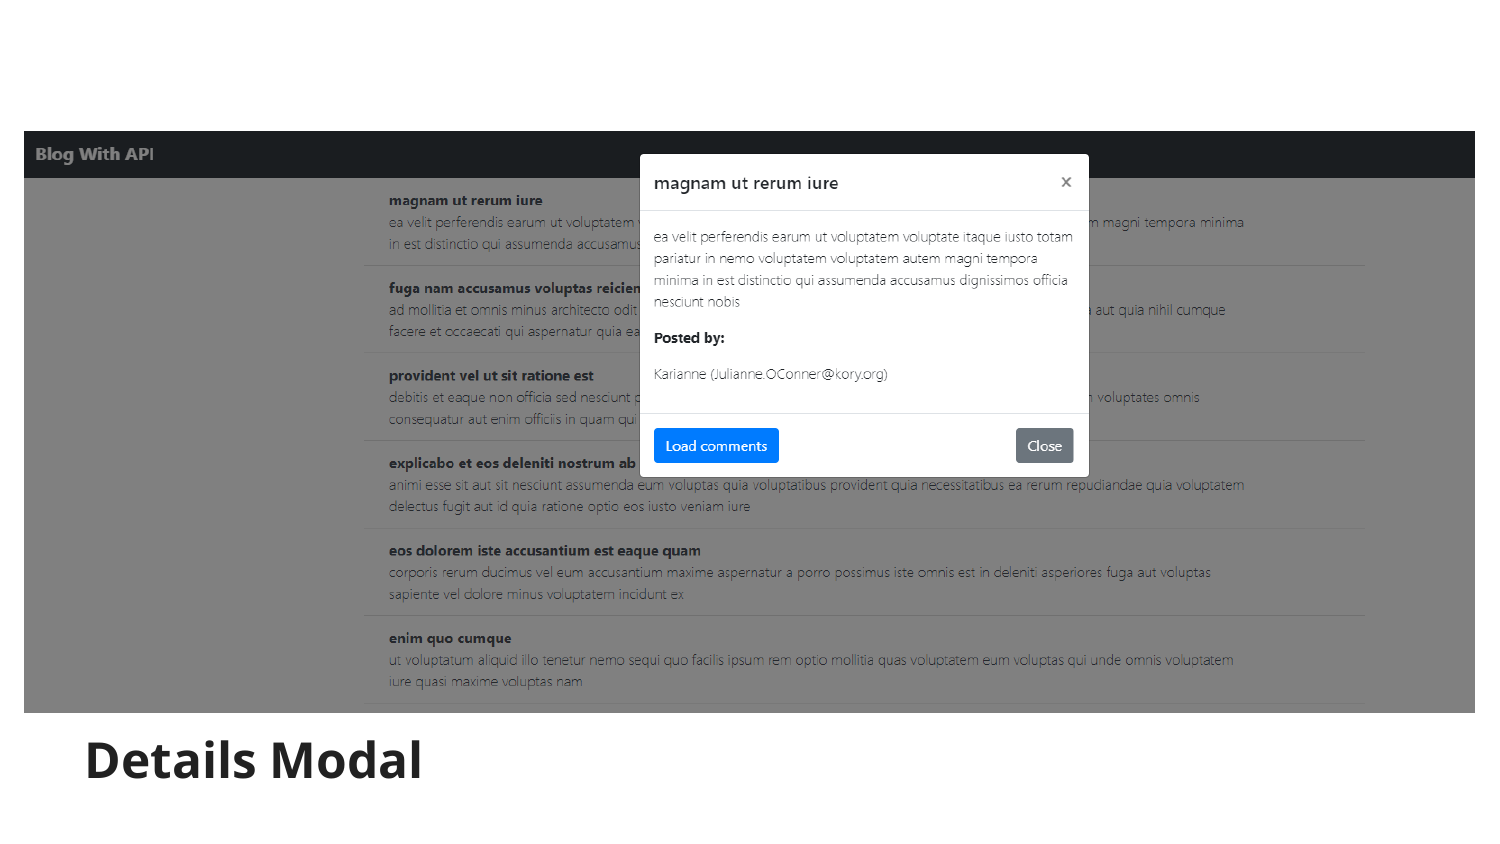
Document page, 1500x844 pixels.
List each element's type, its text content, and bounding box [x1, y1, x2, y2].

picture [24, 131, 1476, 713]
list Details Modal [70, 721, 1055, 809]
